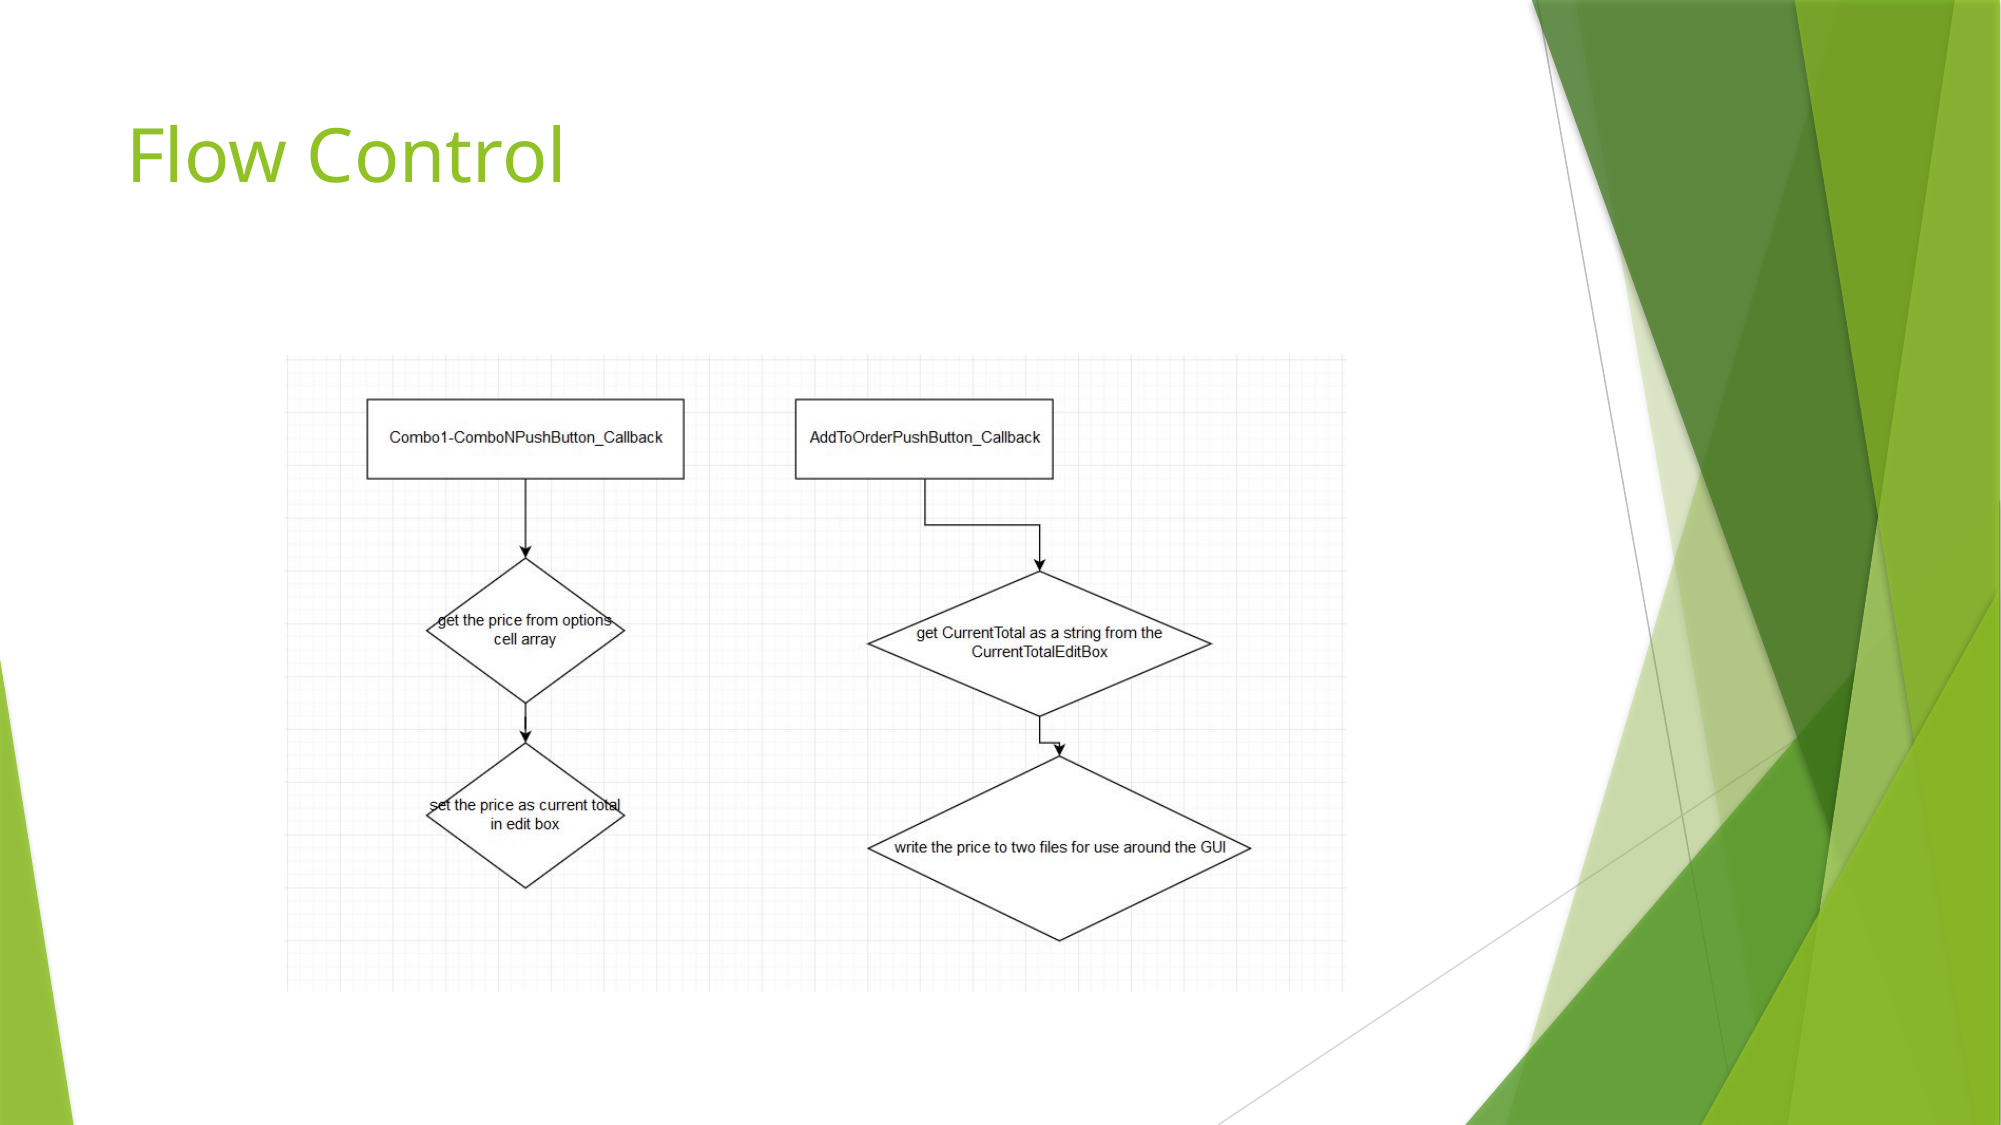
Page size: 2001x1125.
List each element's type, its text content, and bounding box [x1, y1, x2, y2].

title Flow Control [111, 99, 1522, 317]
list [284, 353, 1348, 992]
